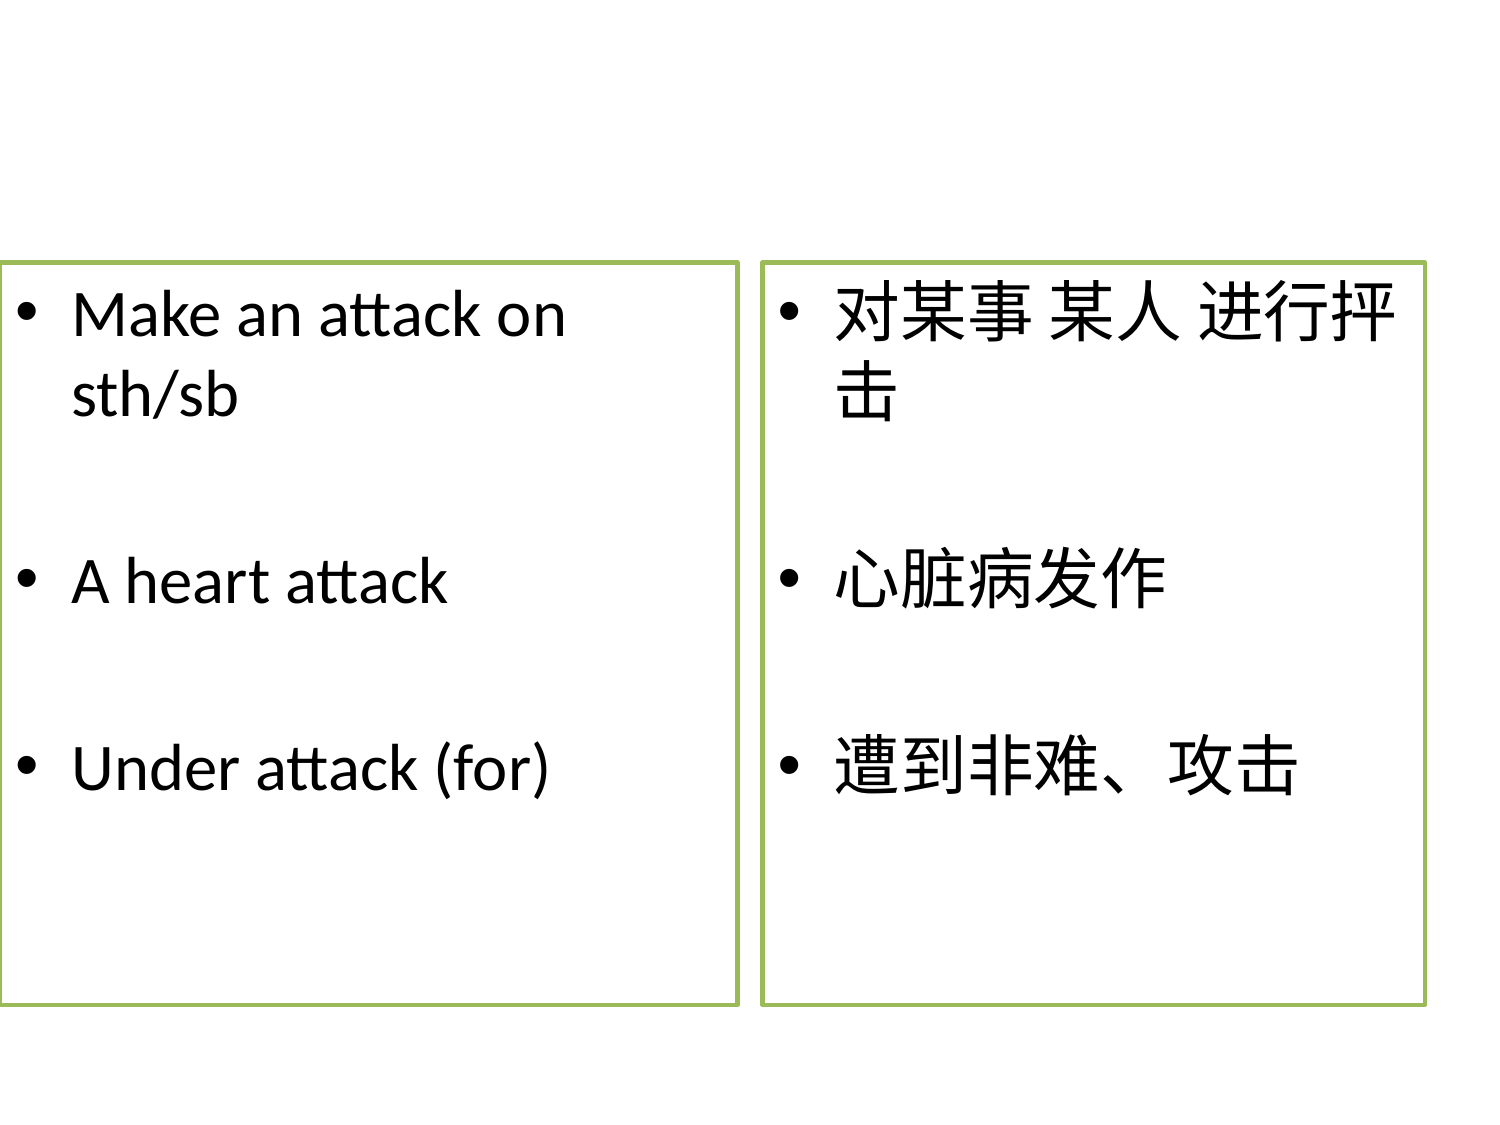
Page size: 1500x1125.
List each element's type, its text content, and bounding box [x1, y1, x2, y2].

list Make an attack on sth/sb A heart attack Under attack (for) [0, 260, 740, 1007]
list 对某事 某人 进行抨击 心脏病发作 遭到非难、攻击 [760, 260, 1427, 1007]
